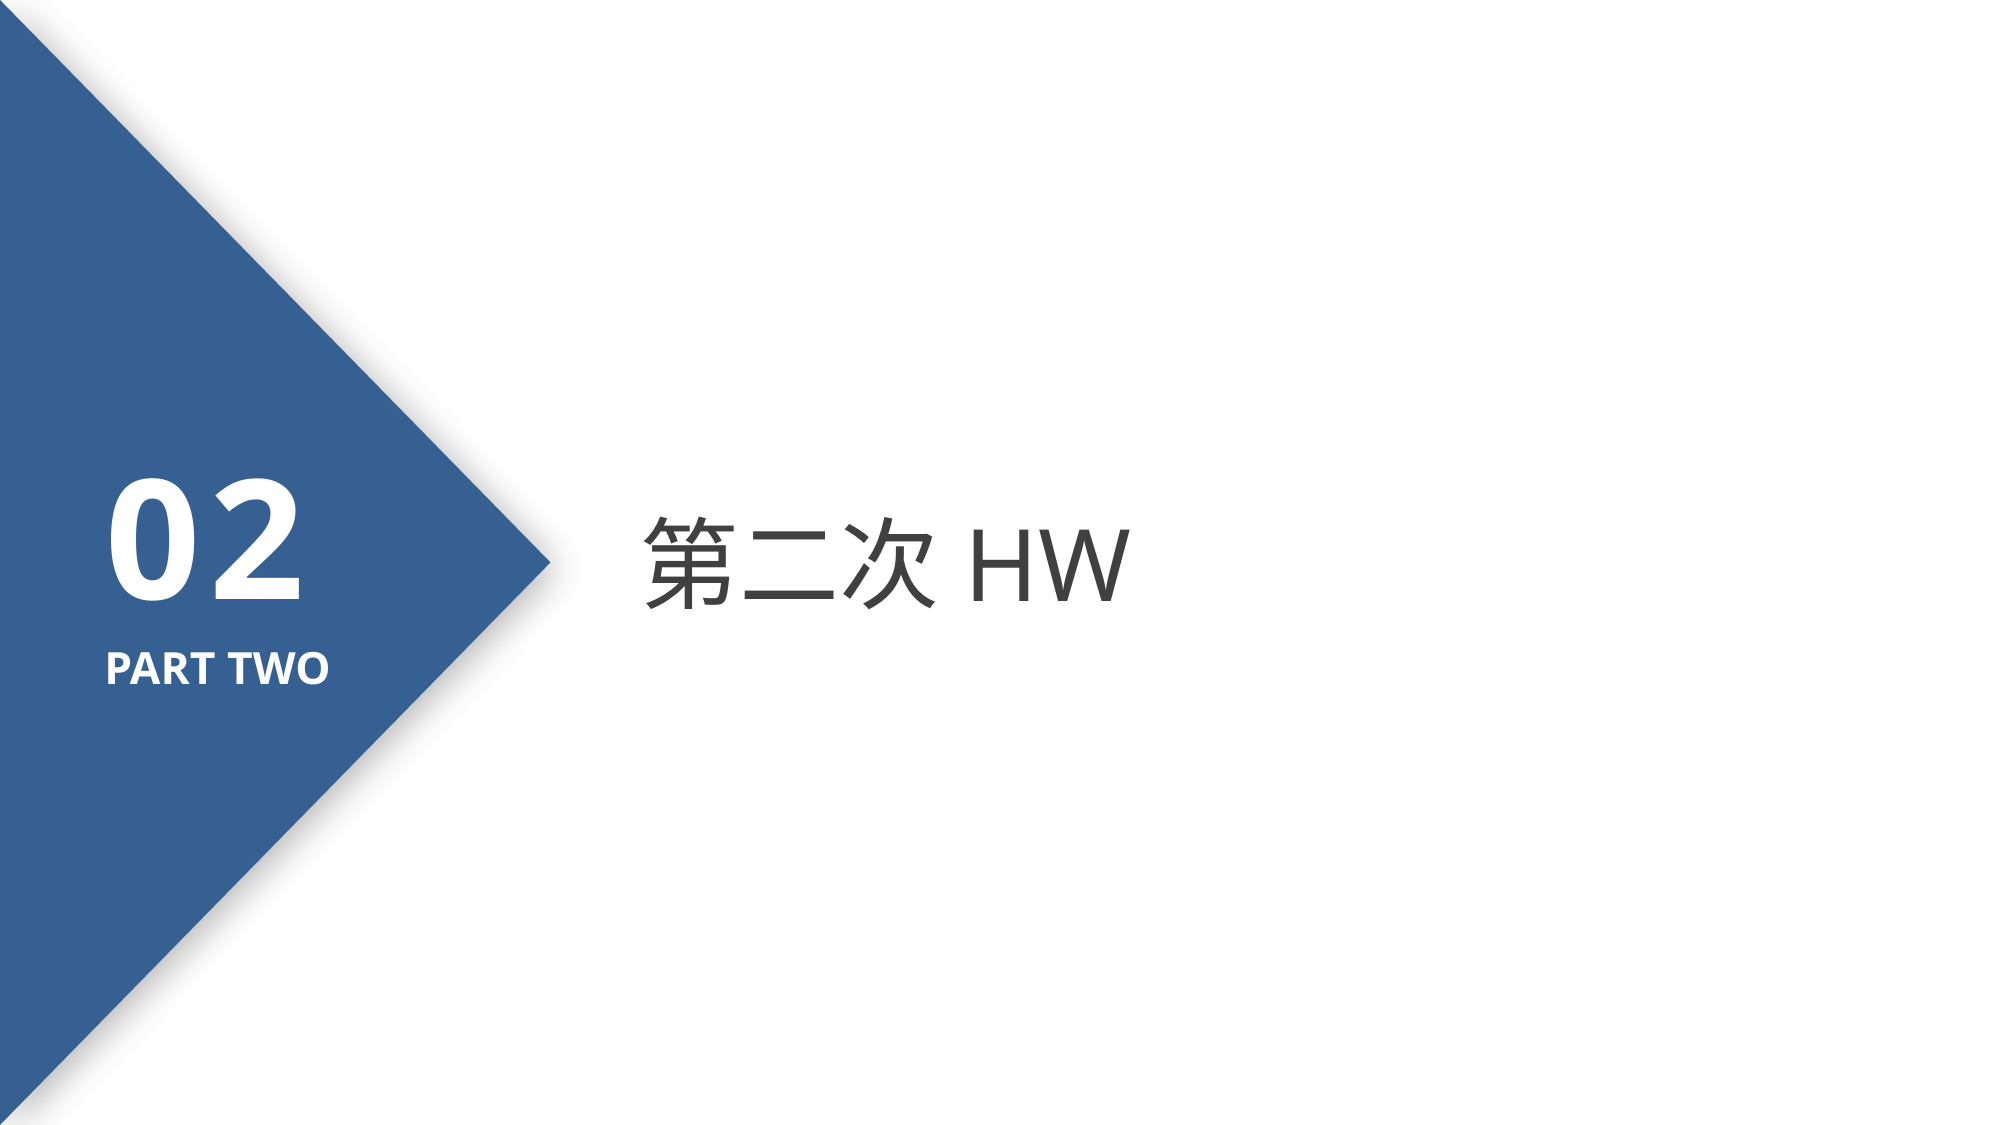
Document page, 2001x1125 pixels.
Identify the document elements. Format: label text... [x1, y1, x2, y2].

text_box 02 [90, 425, 321, 633]
text_box PART TWO [89, 633, 347, 702]
text_box [0, 0, 552, 1125]
text_box 第二次HW [625, 494, 1147, 630]
